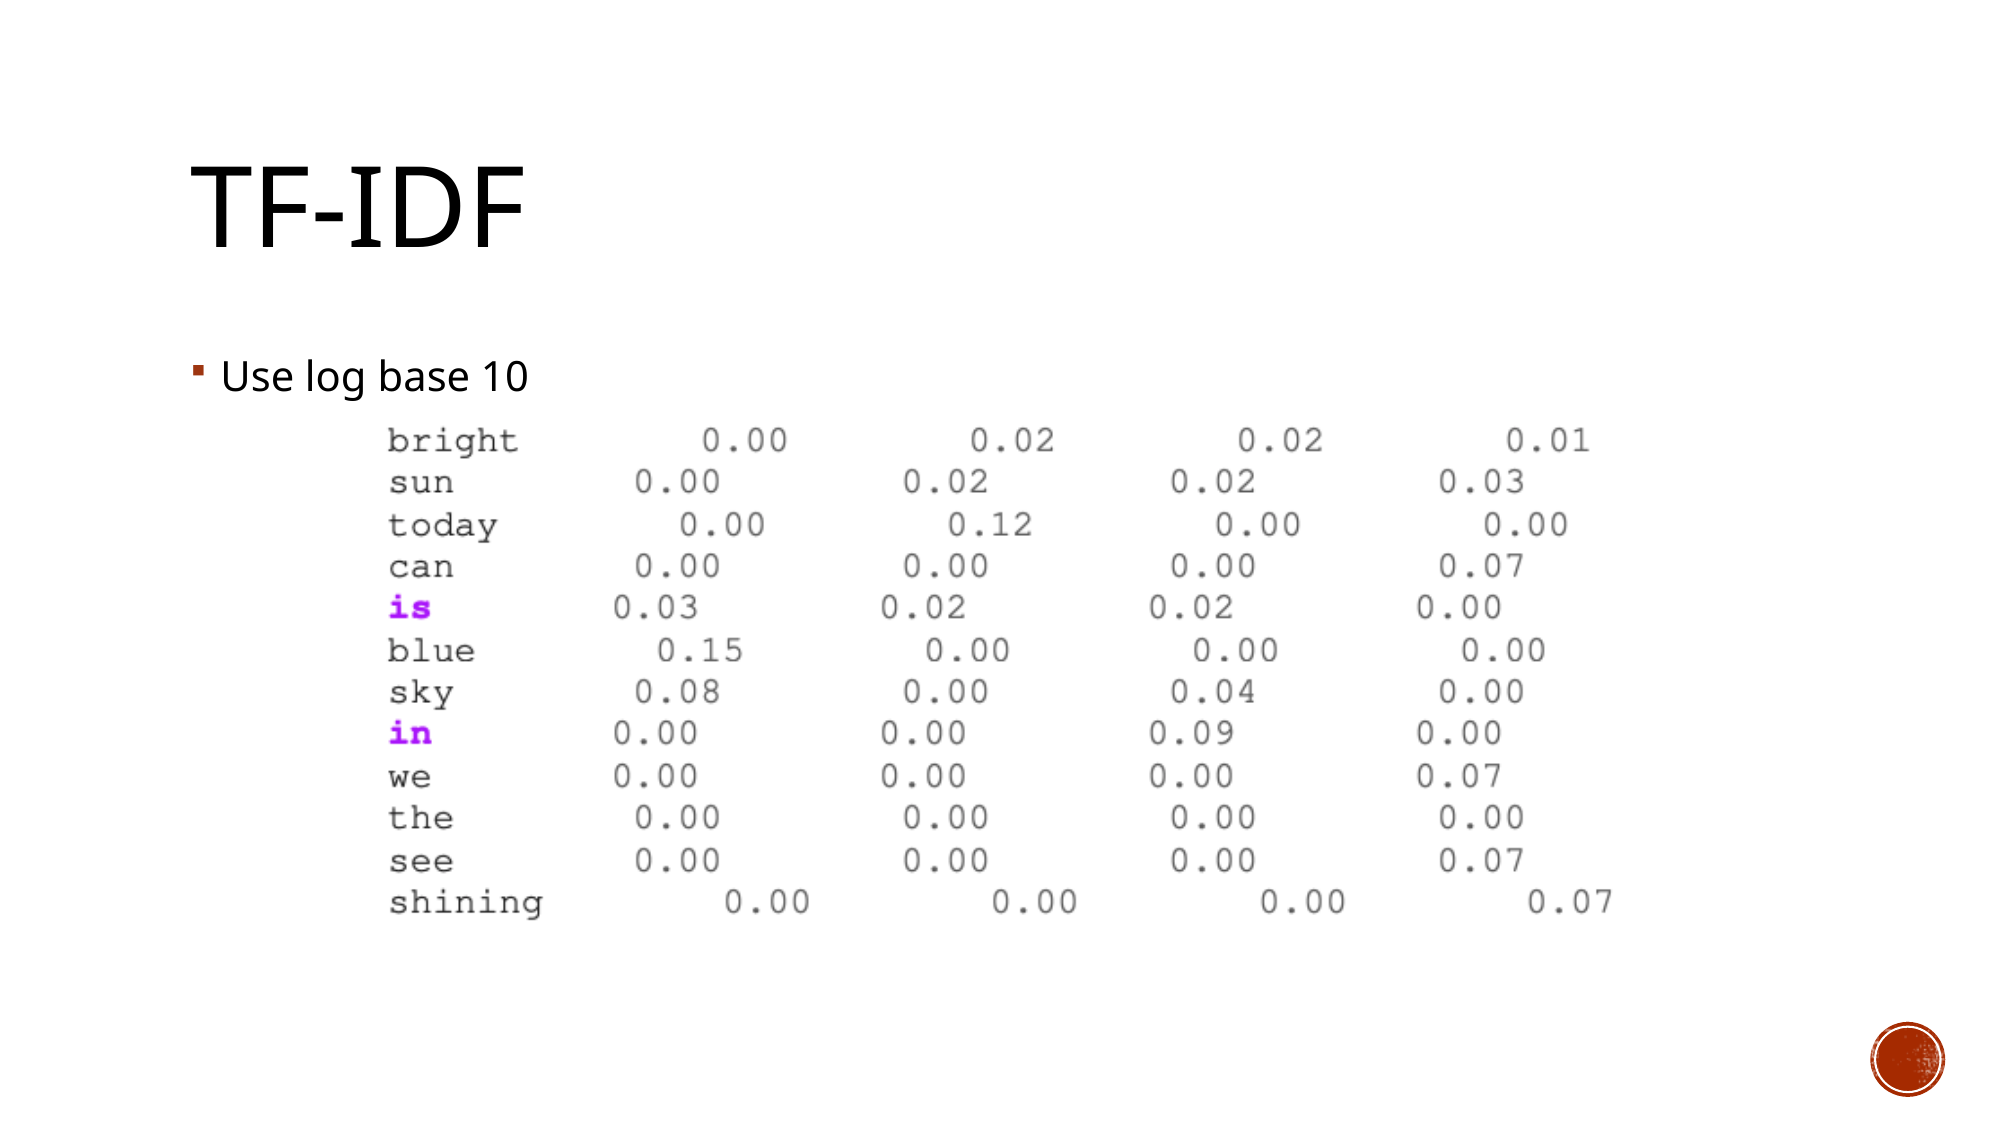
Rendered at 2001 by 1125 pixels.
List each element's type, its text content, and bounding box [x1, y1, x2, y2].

picture [362, 403, 1637, 958]
title TF-IDF [175, 79, 1826, 344]
list Use log base 10 [175, 348, 1826, 1013]
